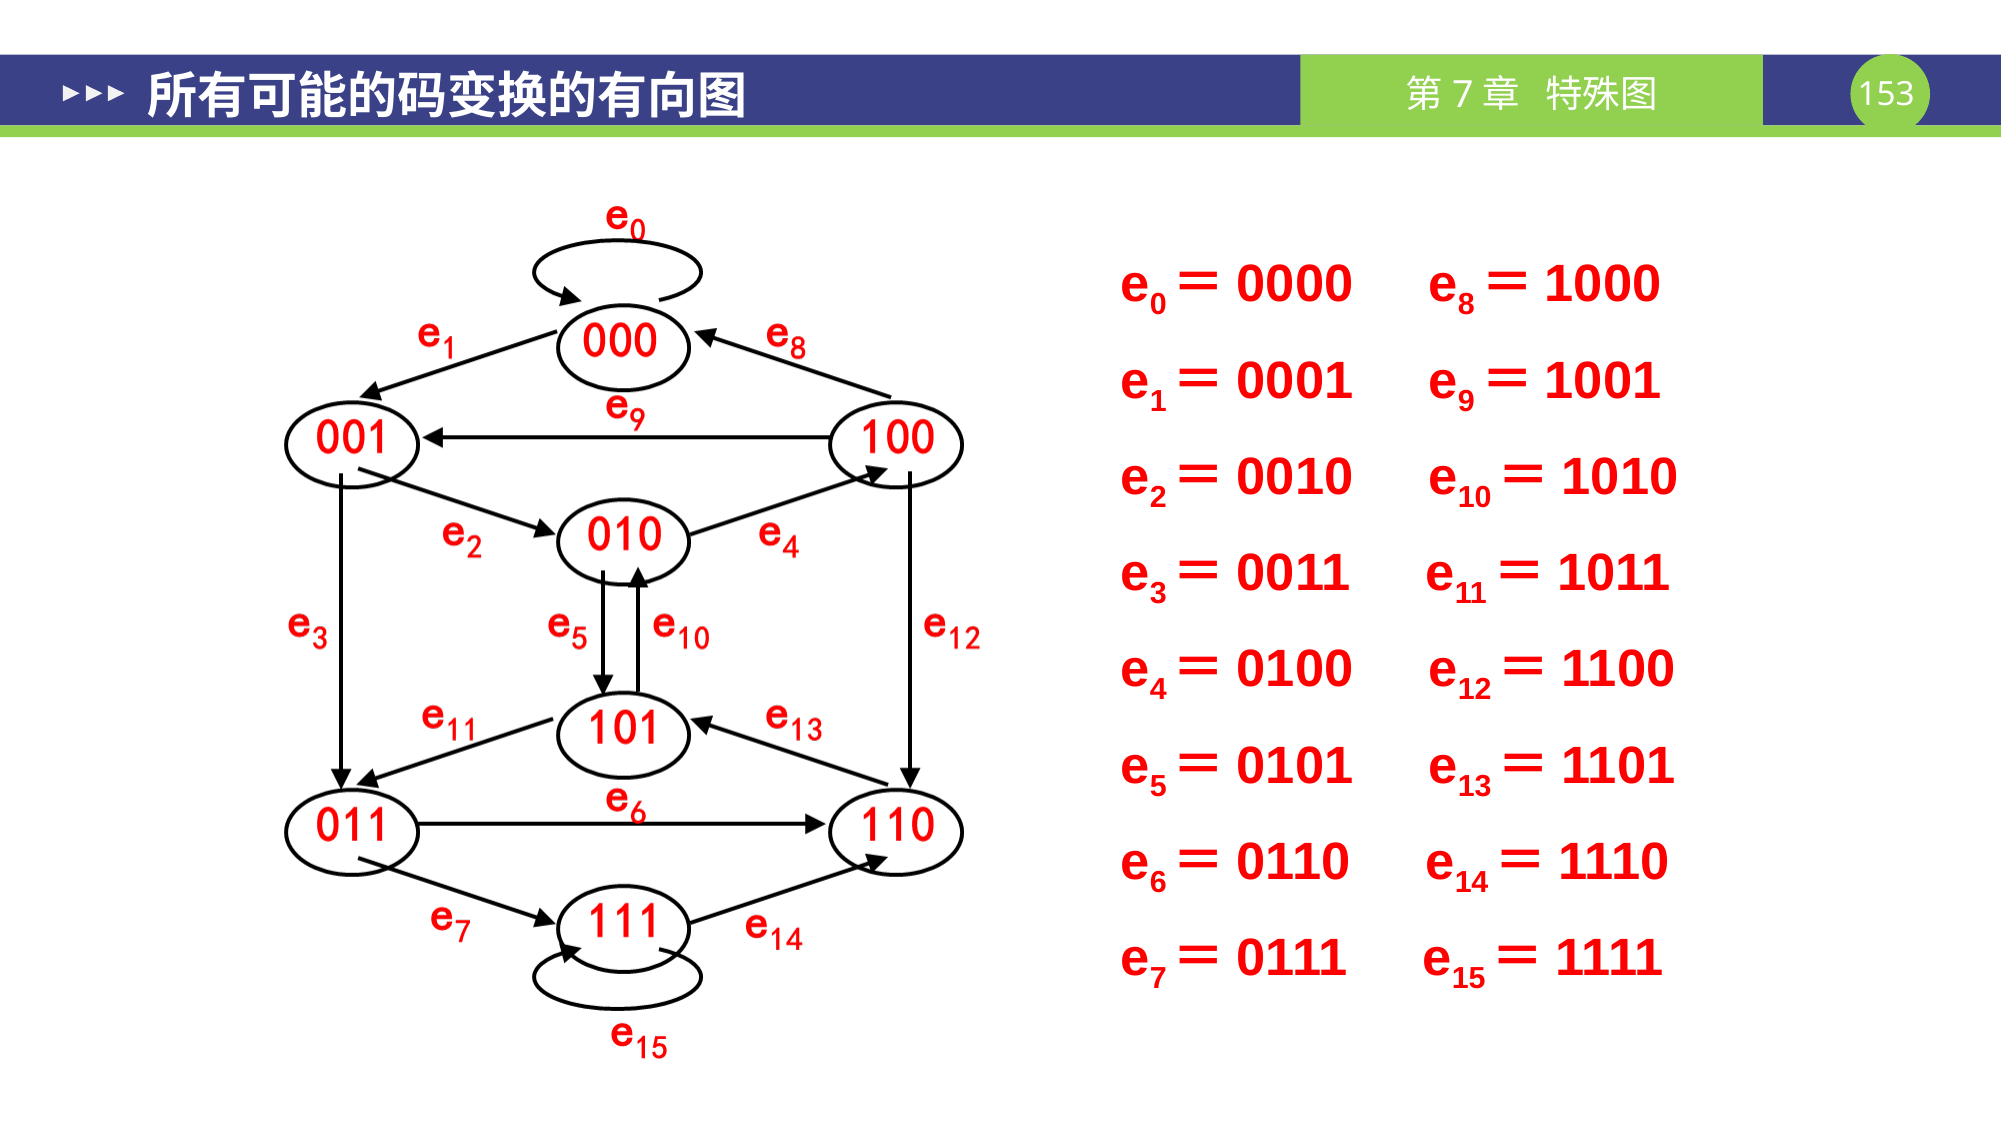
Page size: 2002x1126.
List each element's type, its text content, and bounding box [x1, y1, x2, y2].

list e0＝0000 e8＝1000 e1＝0001 e9＝1001 e2＝0010 e10＝1010 e3＝0011 e11＝1011 e4＝0100 e12＝1100 e5＝0101 e13＝1101 e6＝0110 e14＝1110 e7＝0111 e15＝1111 [1100, 225, 1783, 1012]
picture [255, 162, 1003, 1085]
title 所有可能的码变换的有向图 [127, 57, 1003, 129]
